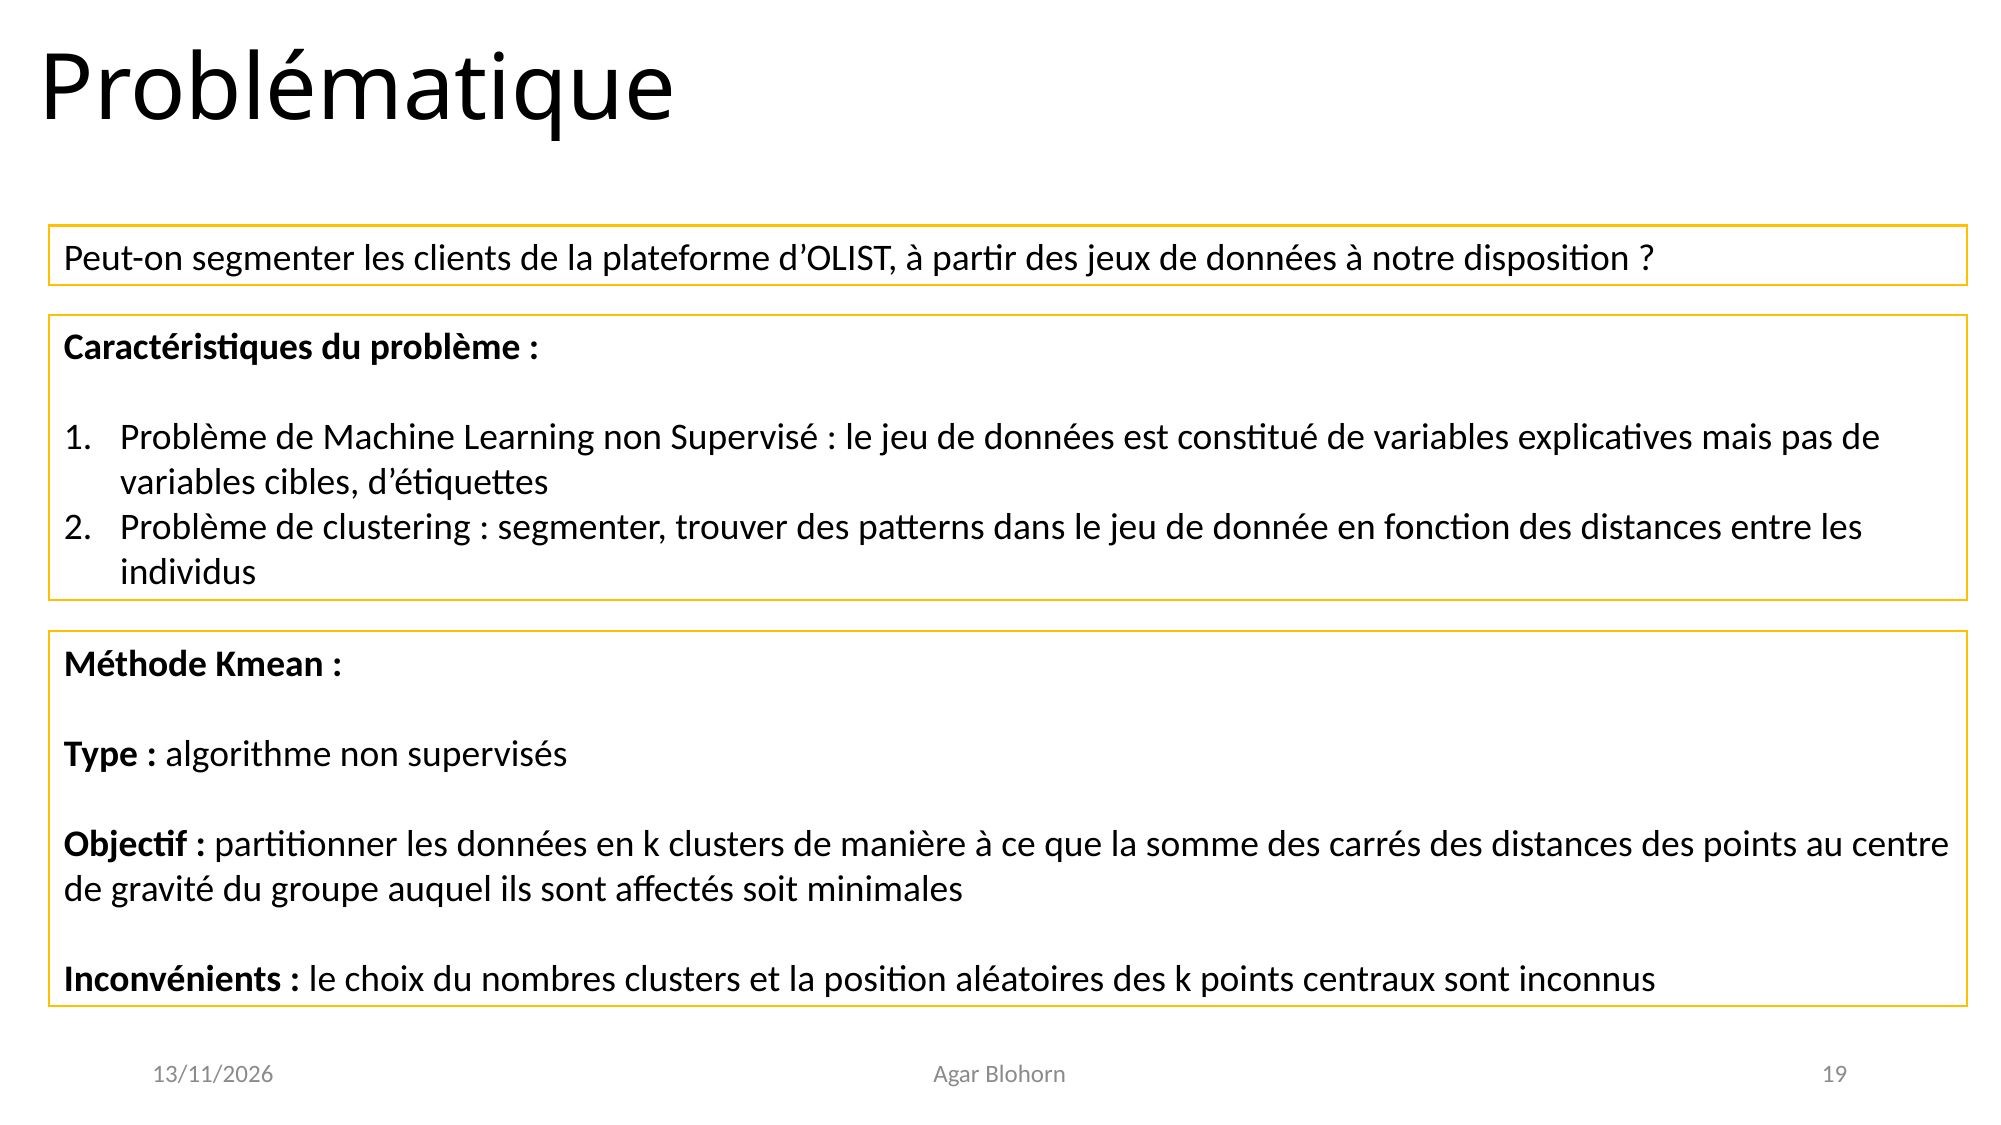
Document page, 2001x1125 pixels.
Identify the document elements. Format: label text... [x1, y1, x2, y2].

title Problématique [0, 0, 2000, 180]
slide_number 19 [1412, 1042, 1863, 1103]
text_box Caractéristiques du problème : Problème de Machine Learning non Supervisé : le jeu de données est constitué de variables explicatives mais pas de variables cibles, d’étiquettes Problème de clustering : segmenter, trouver des patterns dans le jeu de donnée en fonction des distances entre les individus [48, 314, 1968, 601]
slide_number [137, 1042, 588, 1103]
text_box Méthode Kmean : Type : algorithme non supervisés Objectif : partitionner les données en k clusters de manière à ce que la somme des carrés des distances des points au centre de gravité du groupe auquel ils sont affectés soit minimales Inconvénients : le choix du nombres clusters et la position aléatoires des k points centraux sont inconnus [48, 630, 1968, 1007]
text_box Peut-on segmenter les clients de la plateforme d’OLIST, à partir des jeux de données à notre disposition ? [48, 224, 1968, 286]
footer Agar Blohorn [662, 1042, 1338, 1103]
